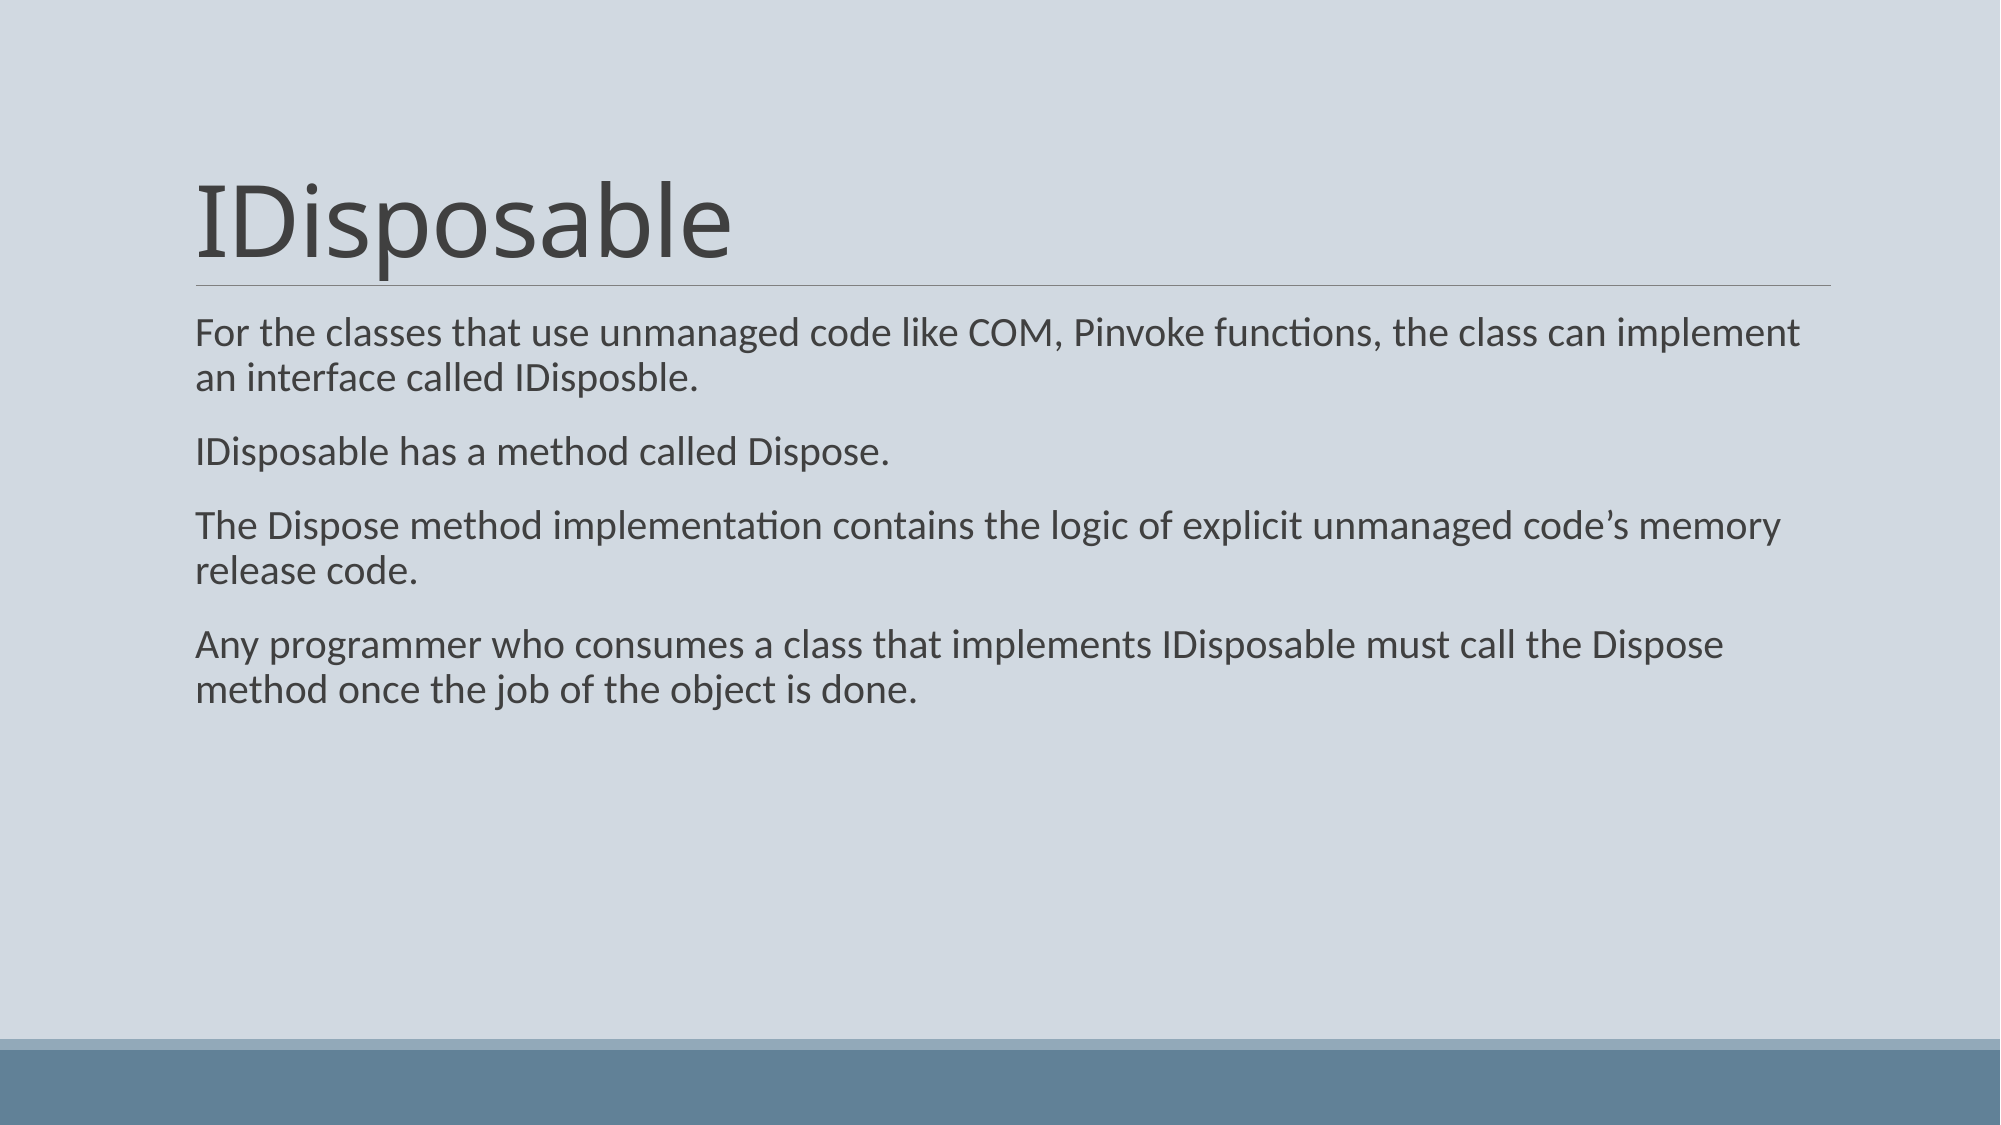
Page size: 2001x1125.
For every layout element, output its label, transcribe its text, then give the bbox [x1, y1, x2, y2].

title IDisposable [180, 47, 1830, 285]
list For the classes that use unmanaged code like COM, Pinvoke functions, the class can implement an interface called IDisposble. IDisposable has a method called Dispose. The Dispose method implementation contains the logic of explicit unmanaged code’s memory release code. Any programmer who consumes a class that implements IDisposable must call the Dispose method once the job of the object is done. [180, 302, 1830, 963]
